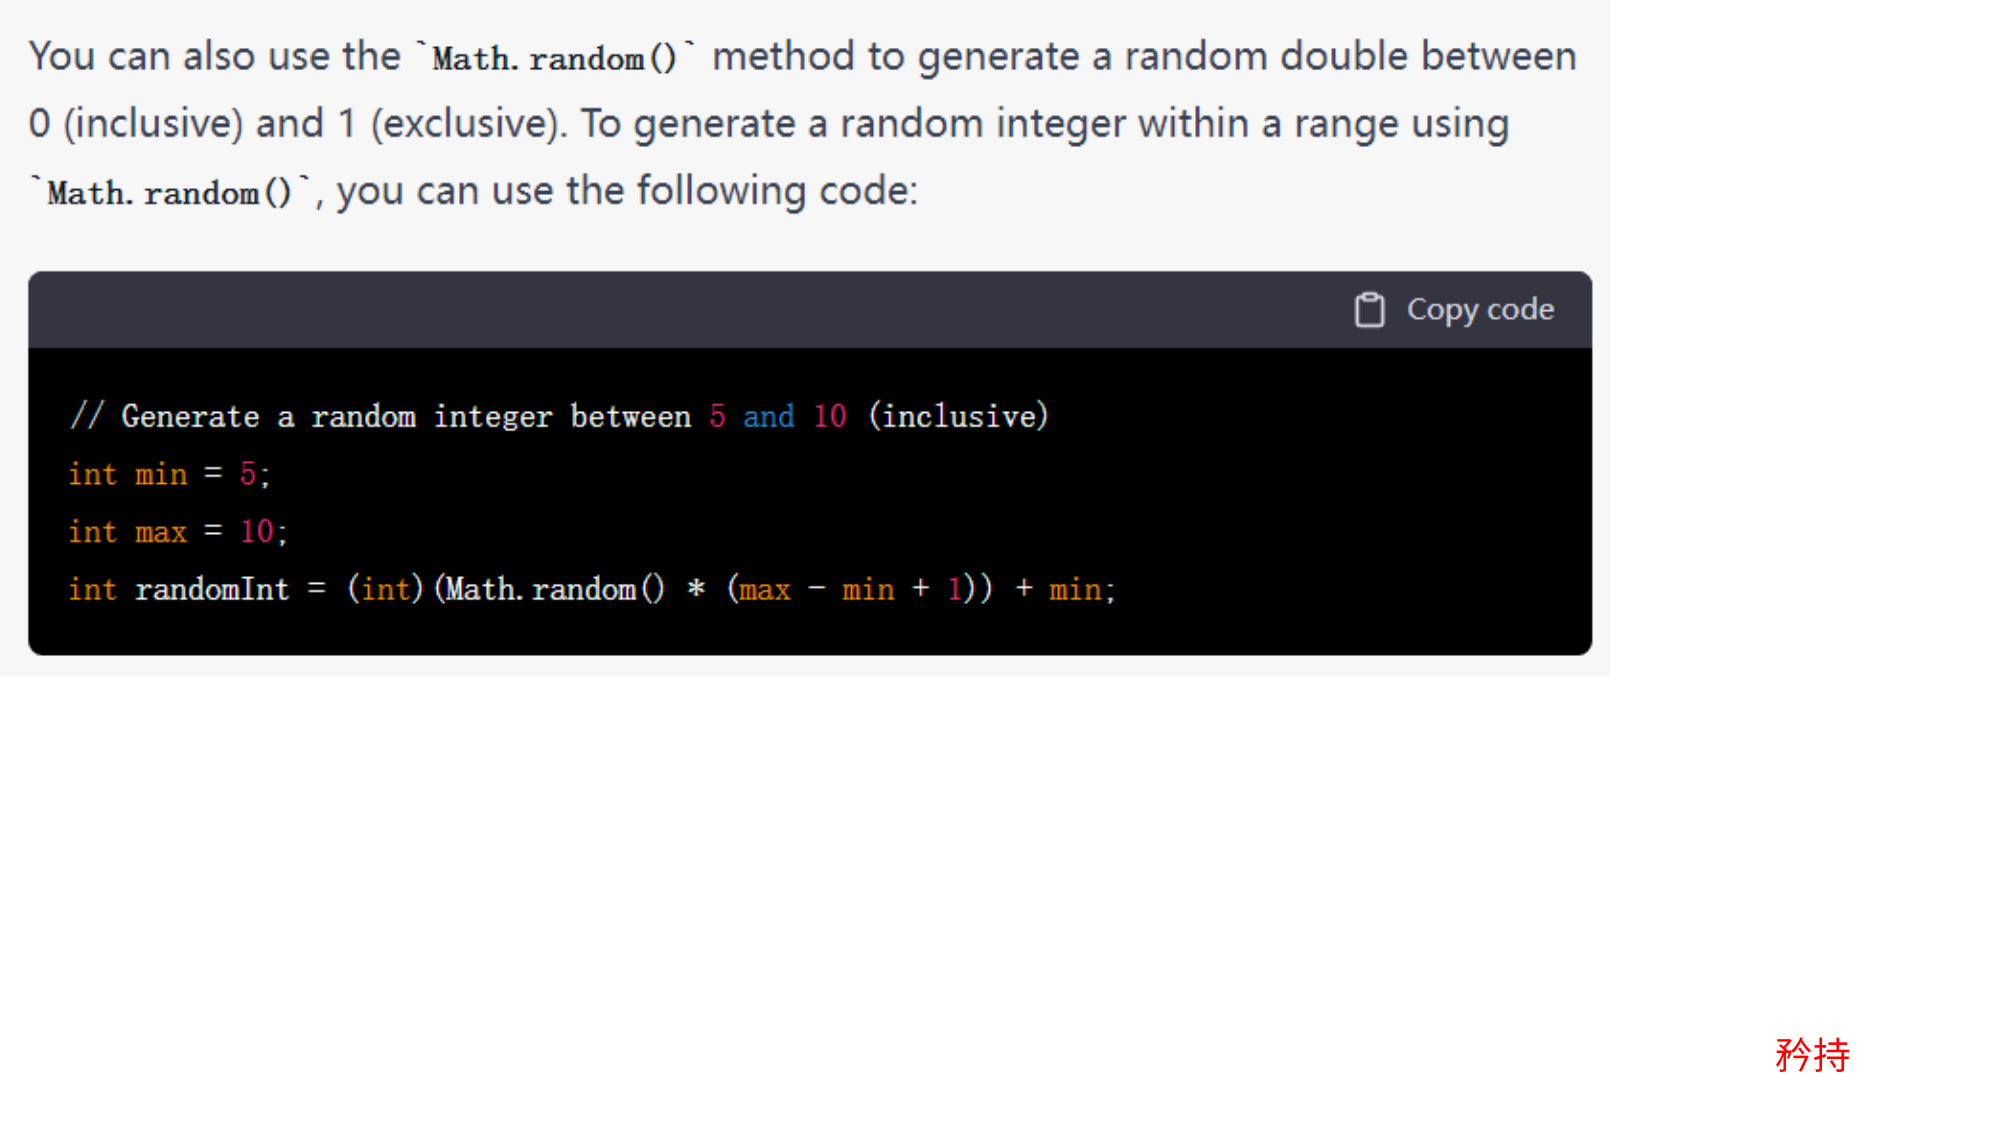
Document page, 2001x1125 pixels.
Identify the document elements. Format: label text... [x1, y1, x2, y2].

text_box 矜持 [1761, 1024, 2000, 1085]
picture [0, 0, 1610, 677]
